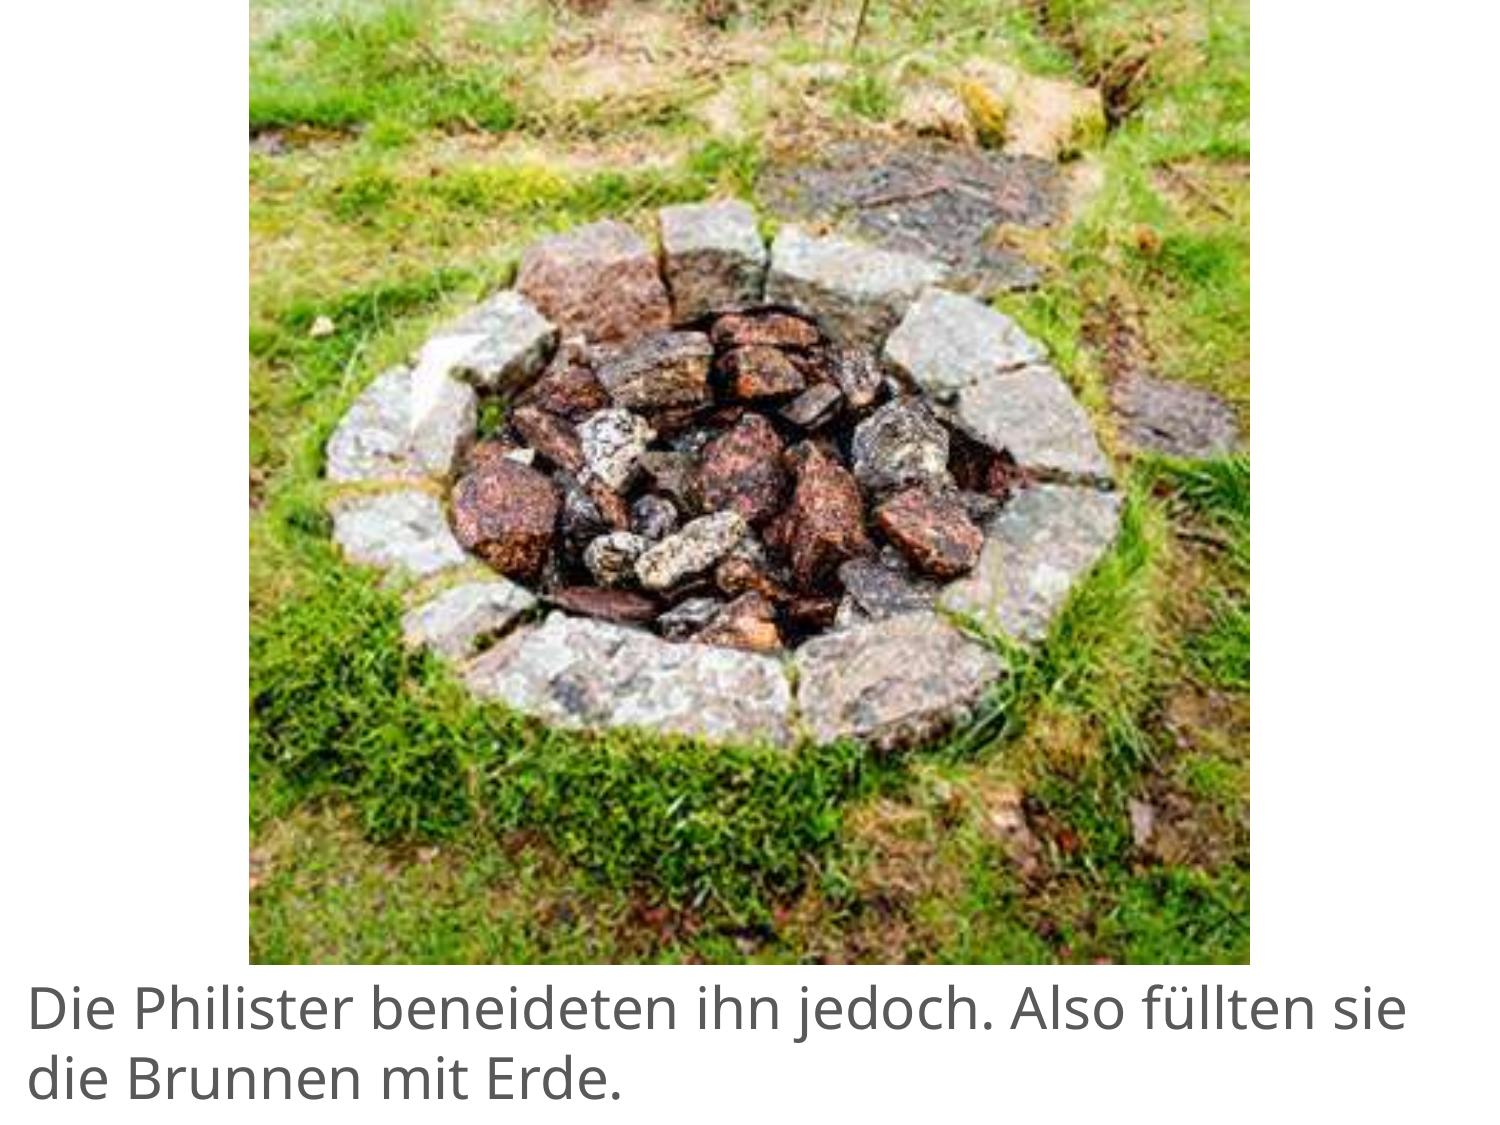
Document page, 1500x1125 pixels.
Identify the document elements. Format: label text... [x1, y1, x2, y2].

picture [249, 0, 1251, 965]
text_box Die Philister beneideten ihn jedoch. Also füllten sie die Brunnen mit Erde. [11, 964, 1498, 1119]
